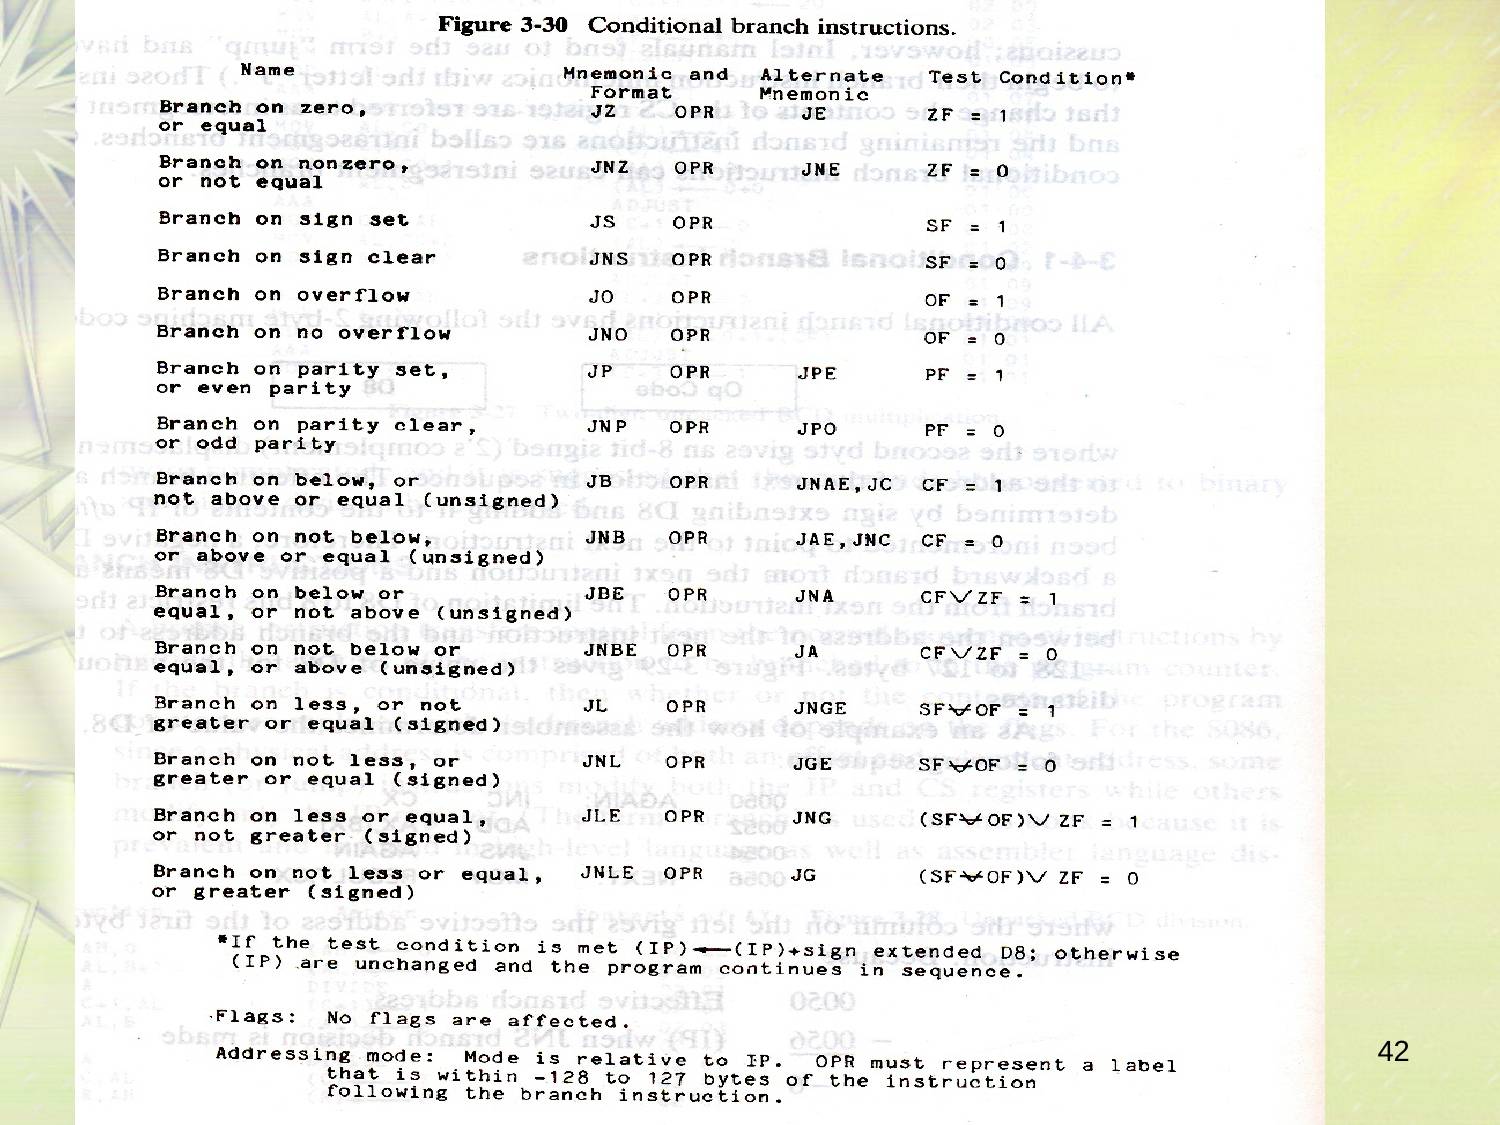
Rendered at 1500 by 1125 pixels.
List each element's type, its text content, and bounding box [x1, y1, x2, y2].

slide_number 42 [1329, 1024, 1426, 1103]
picture [0, 0, 1500, 1125]
